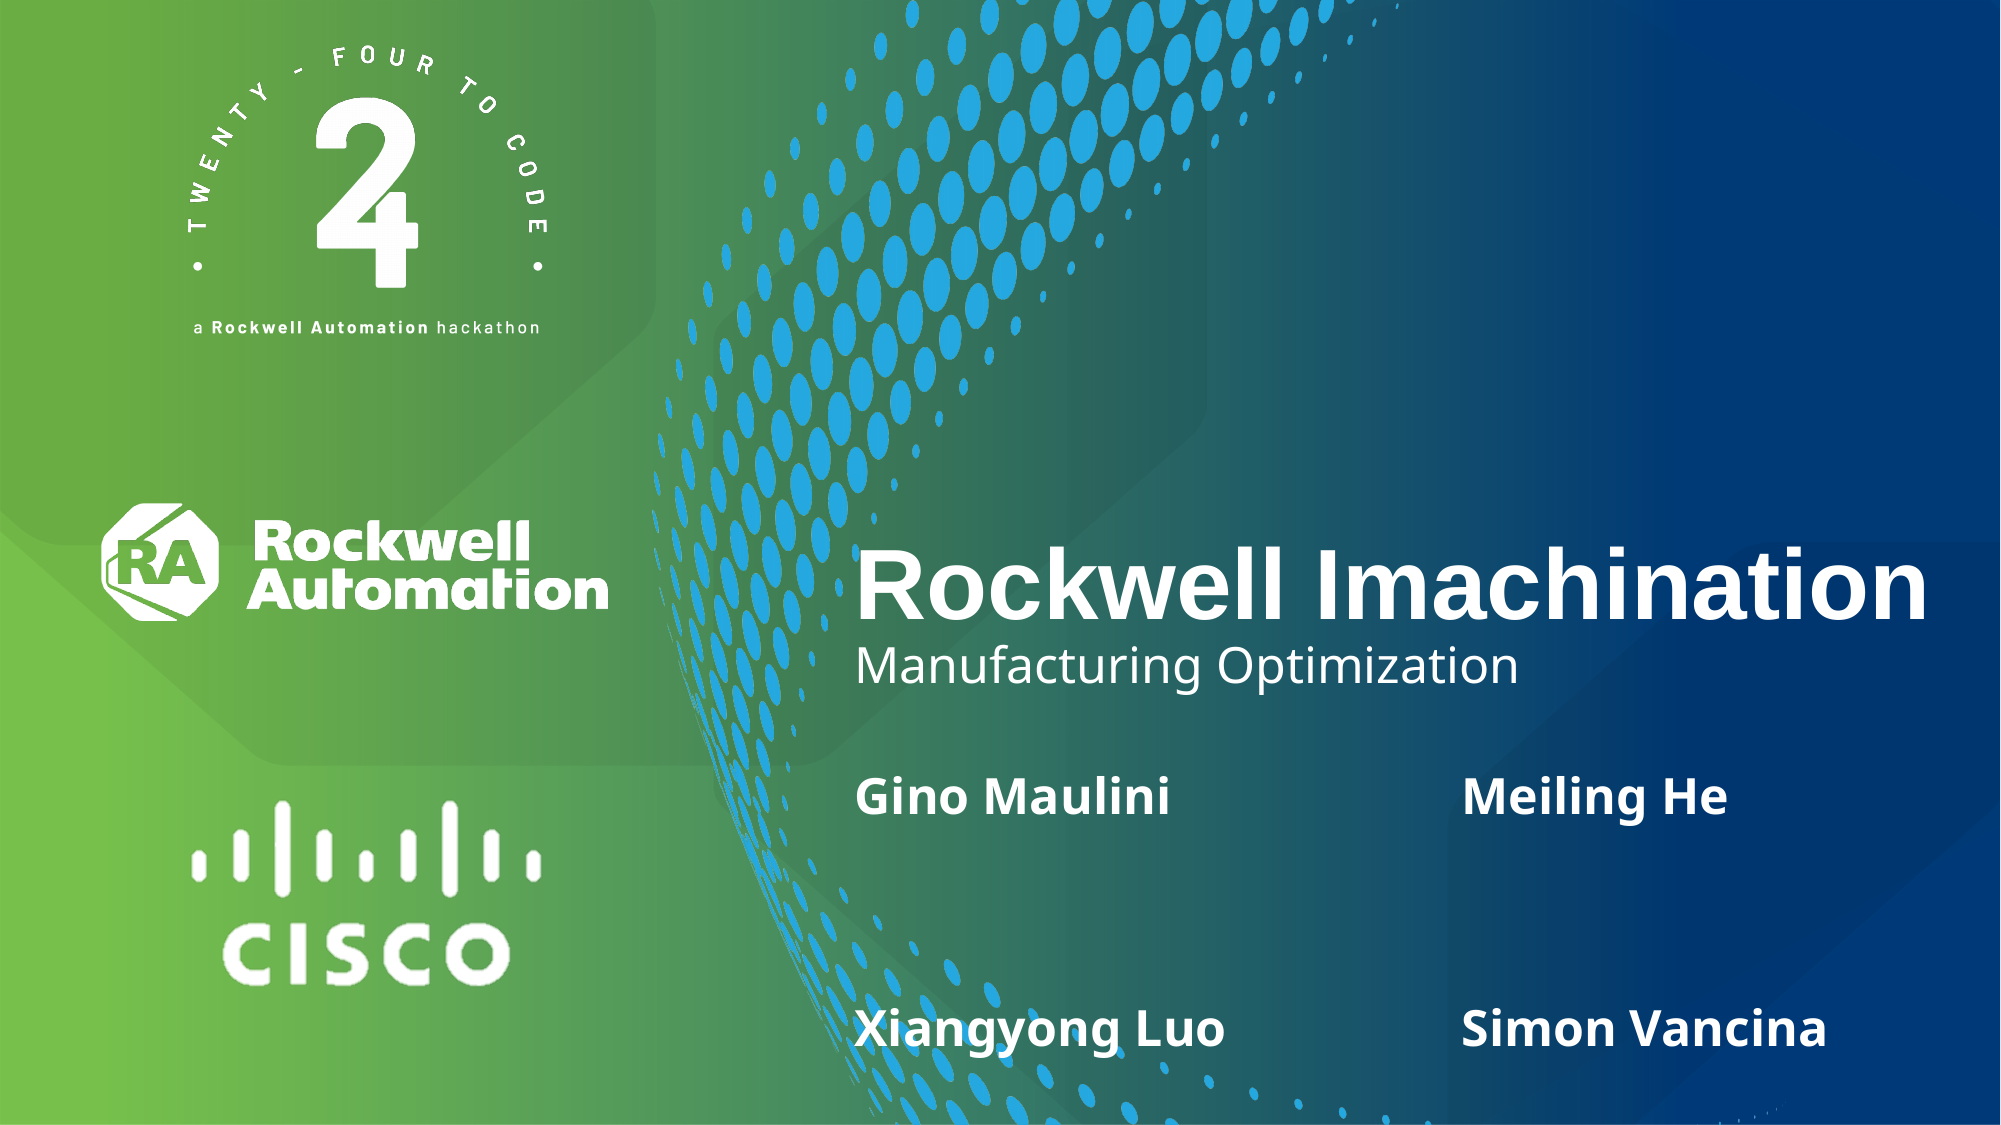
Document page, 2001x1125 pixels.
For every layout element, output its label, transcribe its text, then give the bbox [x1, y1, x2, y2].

text_box Gino Maulini [839, 756, 1368, 892]
text_box Xiangyong Luo [839, 988, 1368, 1124]
text_box Rockwell Imachination [839, 446, 2000, 713]
picture [0, 0, 2001, 1125]
text_box Meiling He [1446, 756, 1976, 892]
text_box Manufacturing Optimization [839, 626, 1684, 703]
text_box Simon Vancina [1446, 988, 1976, 1124]
